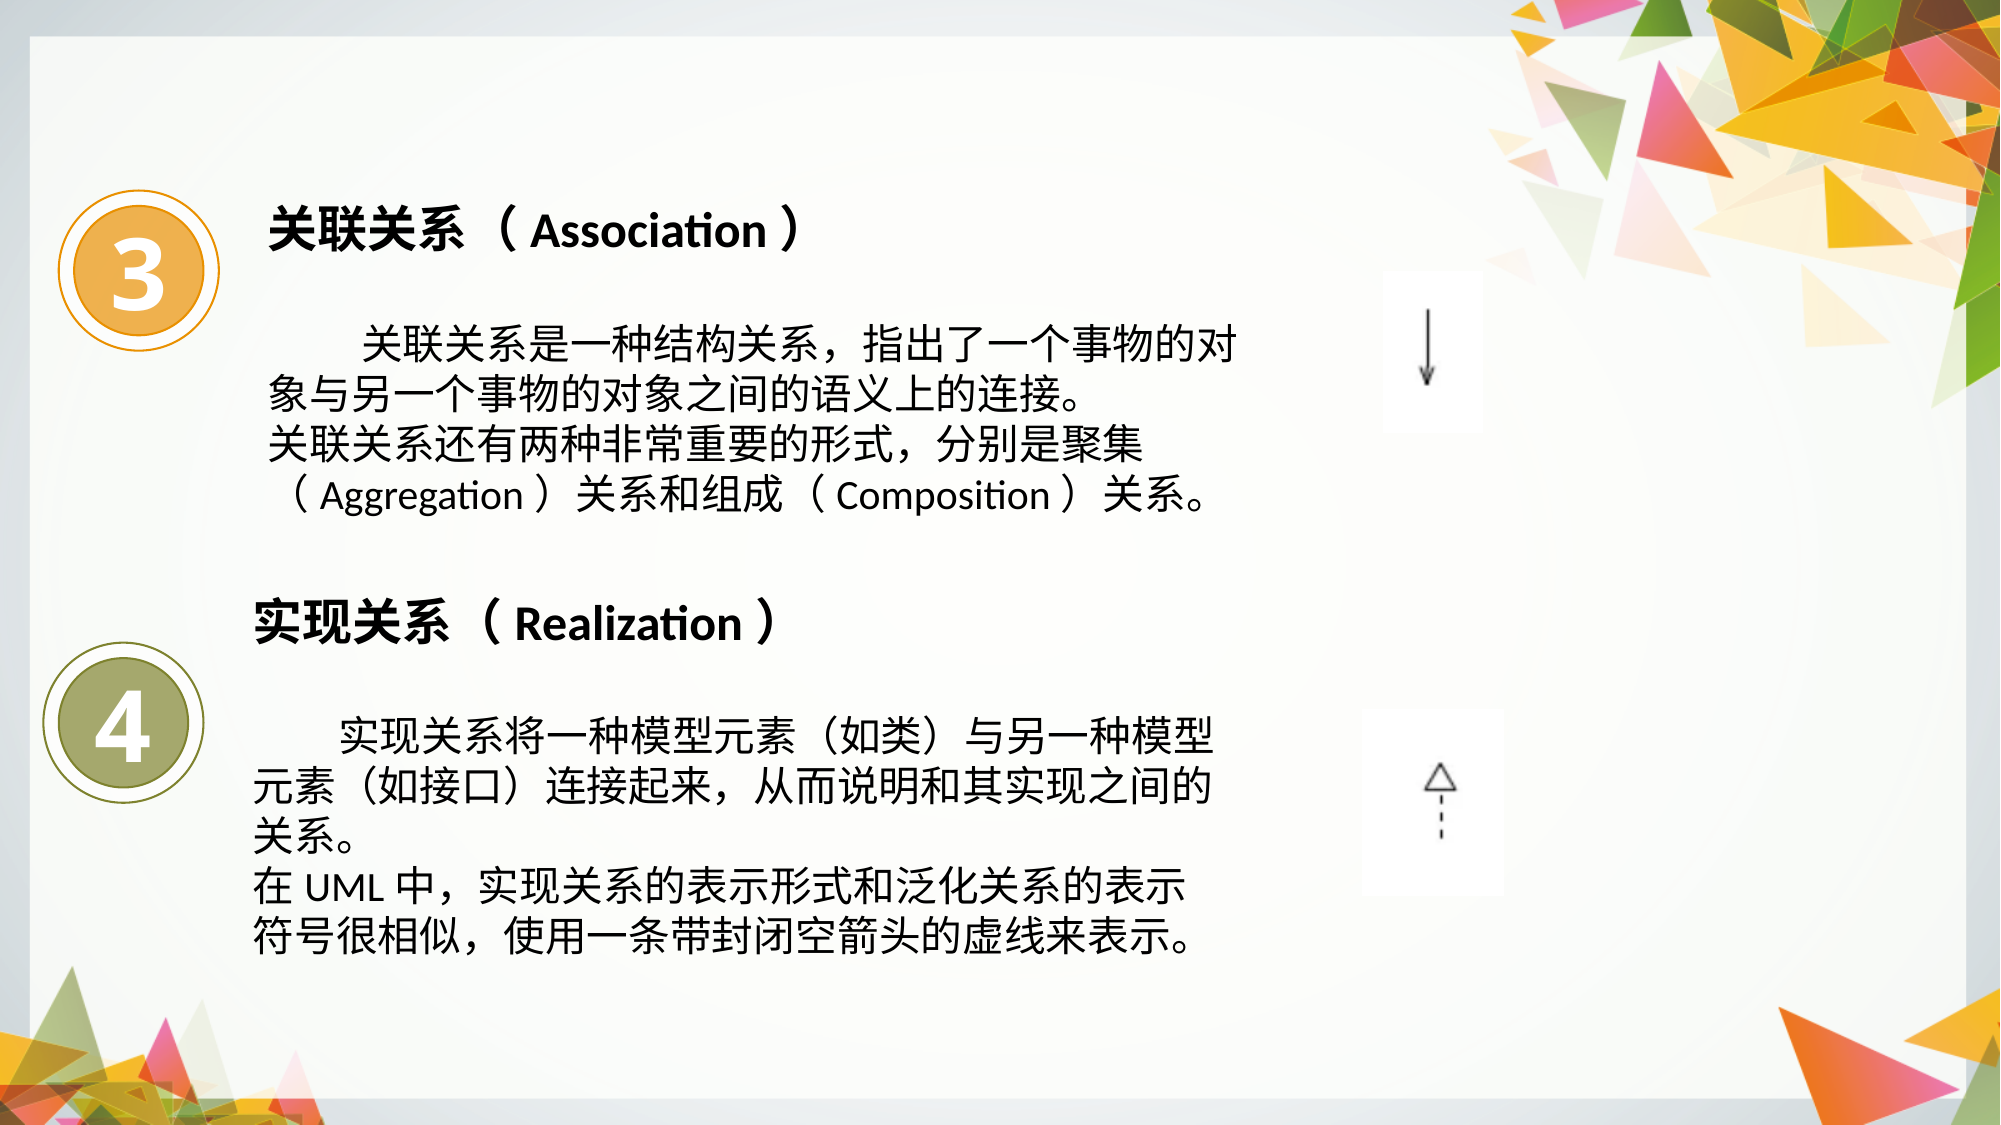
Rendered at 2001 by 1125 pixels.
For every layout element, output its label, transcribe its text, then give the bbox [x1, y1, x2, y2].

picture [0, 0, 2000, 1125]
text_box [58, 190, 219, 351]
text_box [43, 642, 204, 803]
text_box 关联关系（Association） 关联关系是一种结构关系，指出了一个事物的对象与另一个事物的对象之间的语义上的连接。 关联关系还有两种非常重要的形式，分别是聚集（Aggregation）关系和组成（Composition）关系。 [253, 190, 1254, 526]
text_box 实现关系（Realization） 实现关系将一种模型元素（如类）与另一种模型元素（如接口）连接起来，从而说明和其实现之间的关系。 在UML中，实现关系的表示形式和泛化关系的表示符号很相似，使用一条带封闭空箭头的虚线来表示。 [237, 582, 1238, 968]
